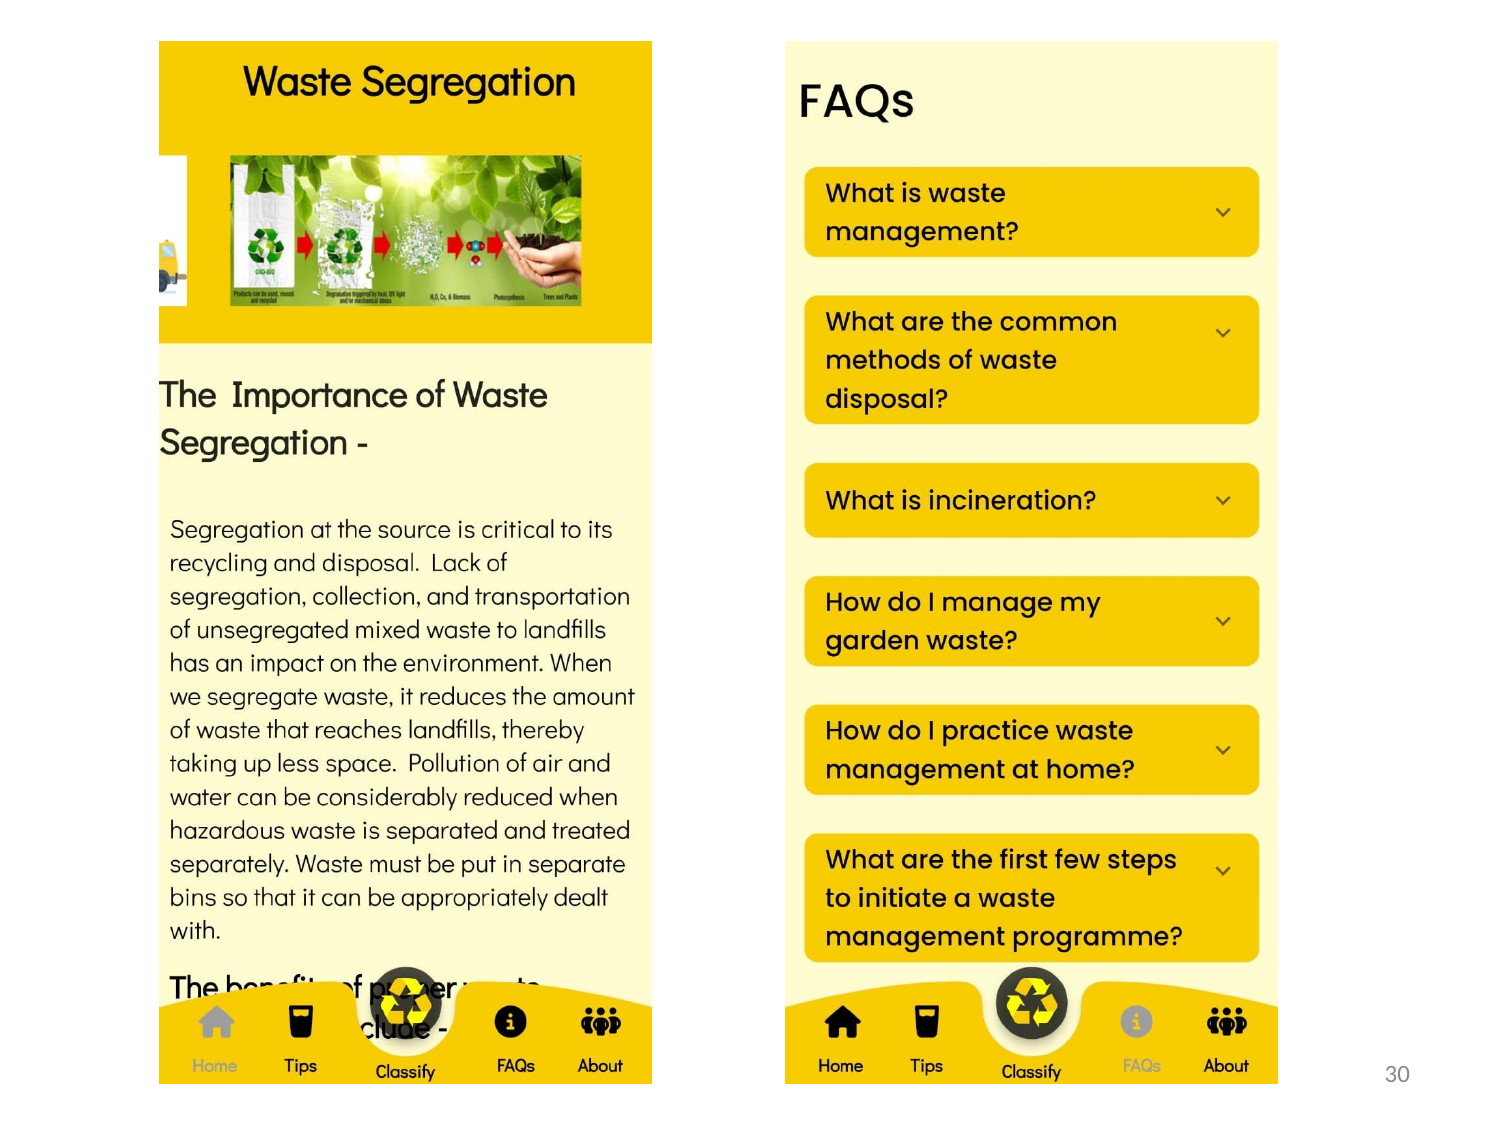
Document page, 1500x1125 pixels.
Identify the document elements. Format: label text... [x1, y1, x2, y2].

slide_number ‹#› [1074, 1042, 1425, 1103]
picture [784, 41, 1278, 1084]
picture [159, 41, 653, 1084]
